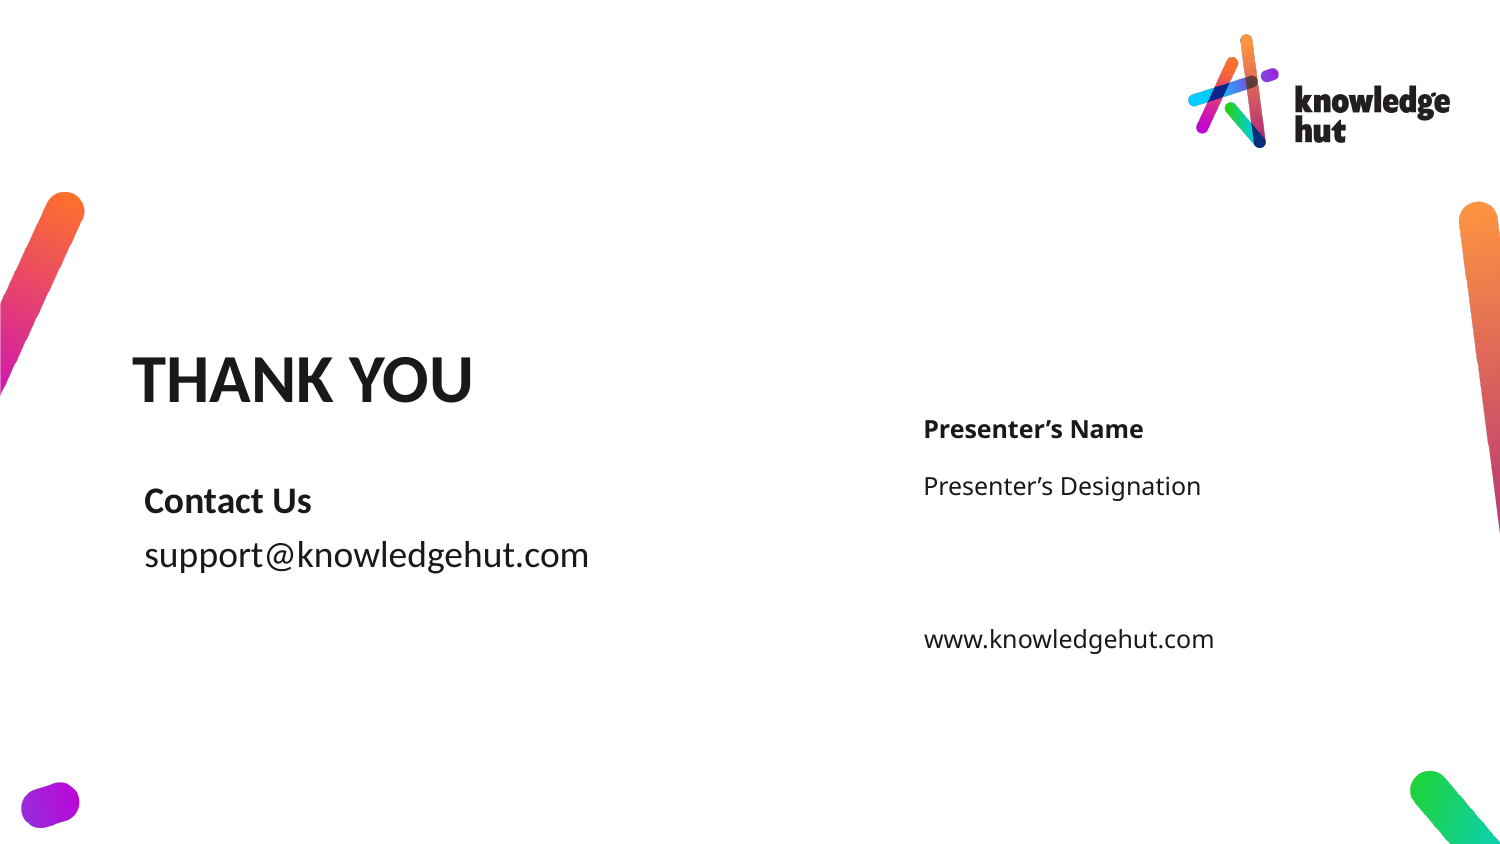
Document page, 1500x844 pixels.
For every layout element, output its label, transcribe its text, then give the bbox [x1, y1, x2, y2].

picture [0, 176, 92, 456]
picture [1184, 30, 1454, 152]
picture [1401, 760, 1500, 844]
list Presenter’s Name [915, 401, 1454, 448]
picture [1455, 186, 1500, 588]
picture [14, 774, 98, 844]
text_box THANK YOU [129, 288, 750, 381]
text_box Contact Us support@knowledgehut.com [140, 462, 708, 577]
list Presenter’s Designation [915, 457, 1454, 566]
